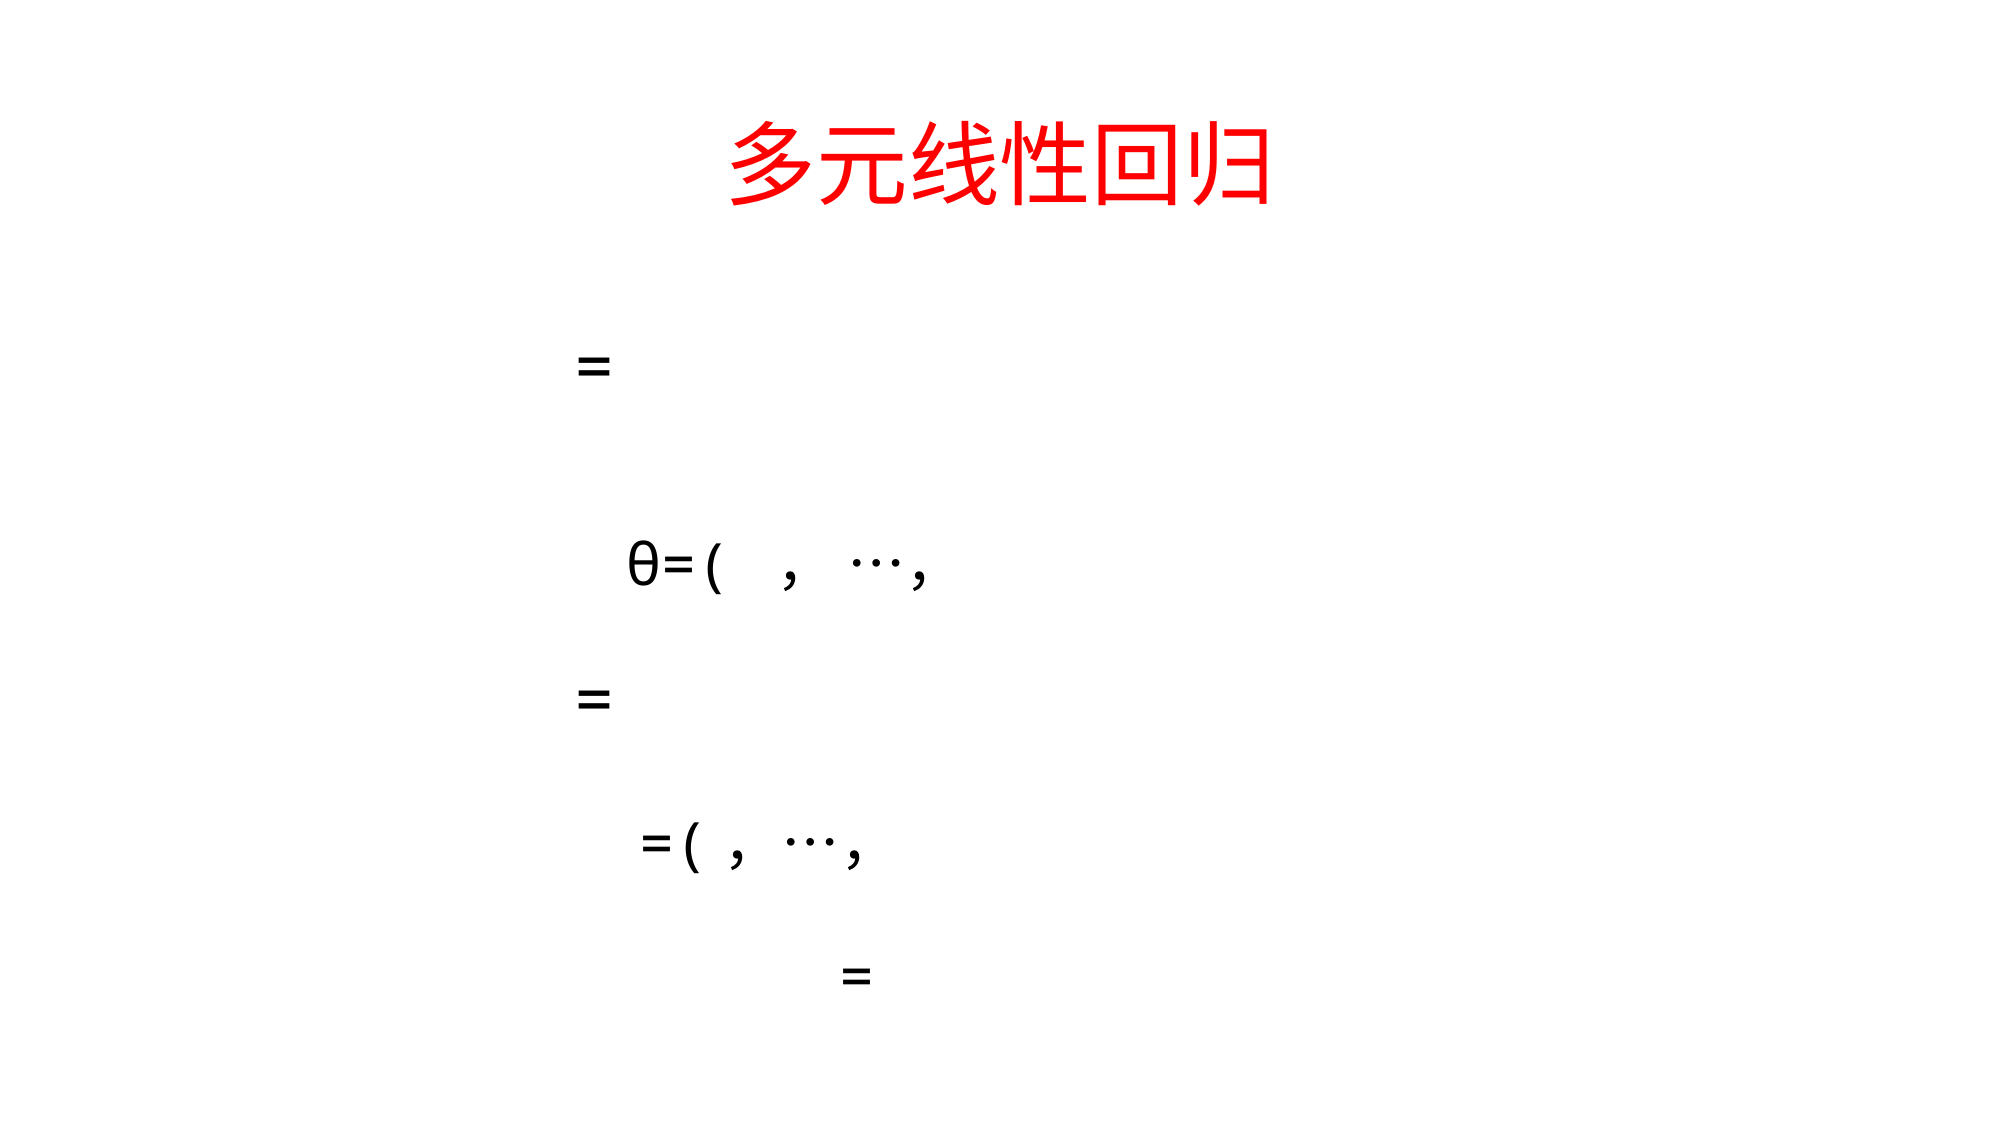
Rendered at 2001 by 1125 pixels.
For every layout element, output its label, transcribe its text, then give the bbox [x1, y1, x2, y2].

title 多元线性回归 [137, 59, 1863, 278]
